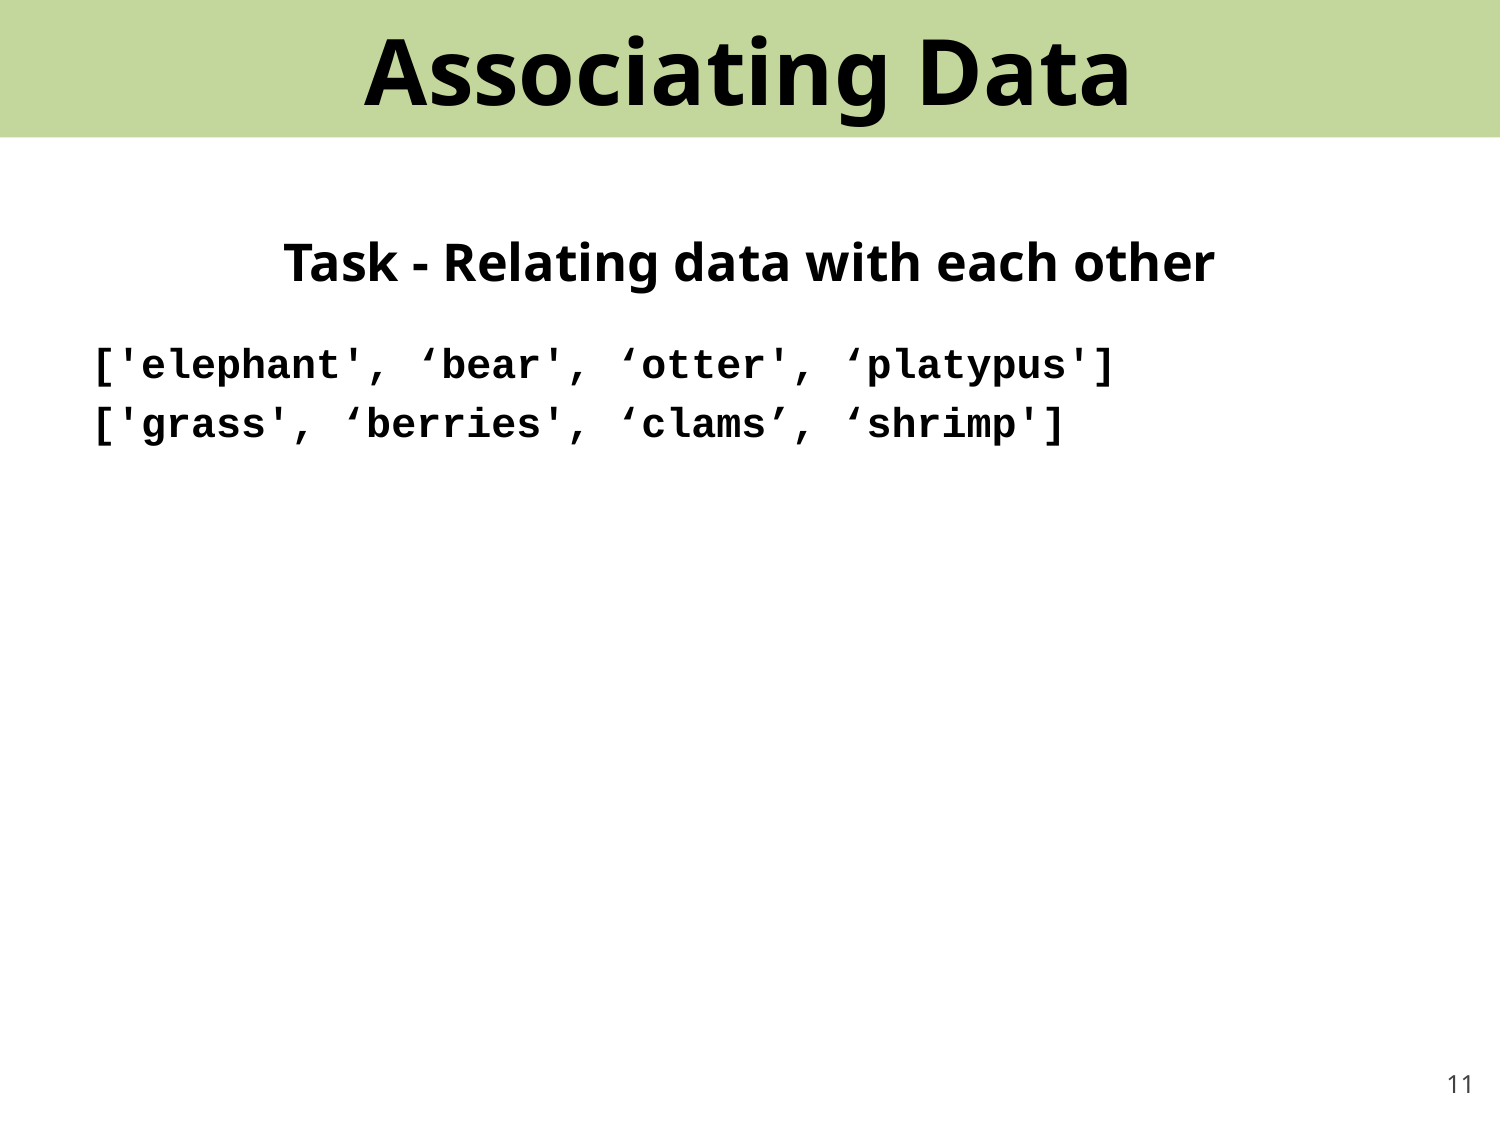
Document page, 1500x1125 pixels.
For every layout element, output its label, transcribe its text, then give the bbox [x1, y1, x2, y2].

list ['elephant', ‘bear', ‘otter', ‘platypus'] ['grass', ‘berries', ‘clams’, ‘shrimp'] [51, 329, 1449, 891]
title Task - Relating data with each other [51, 213, 1449, 308]
text_box Associating Data [74, 0, 1425, 138]
